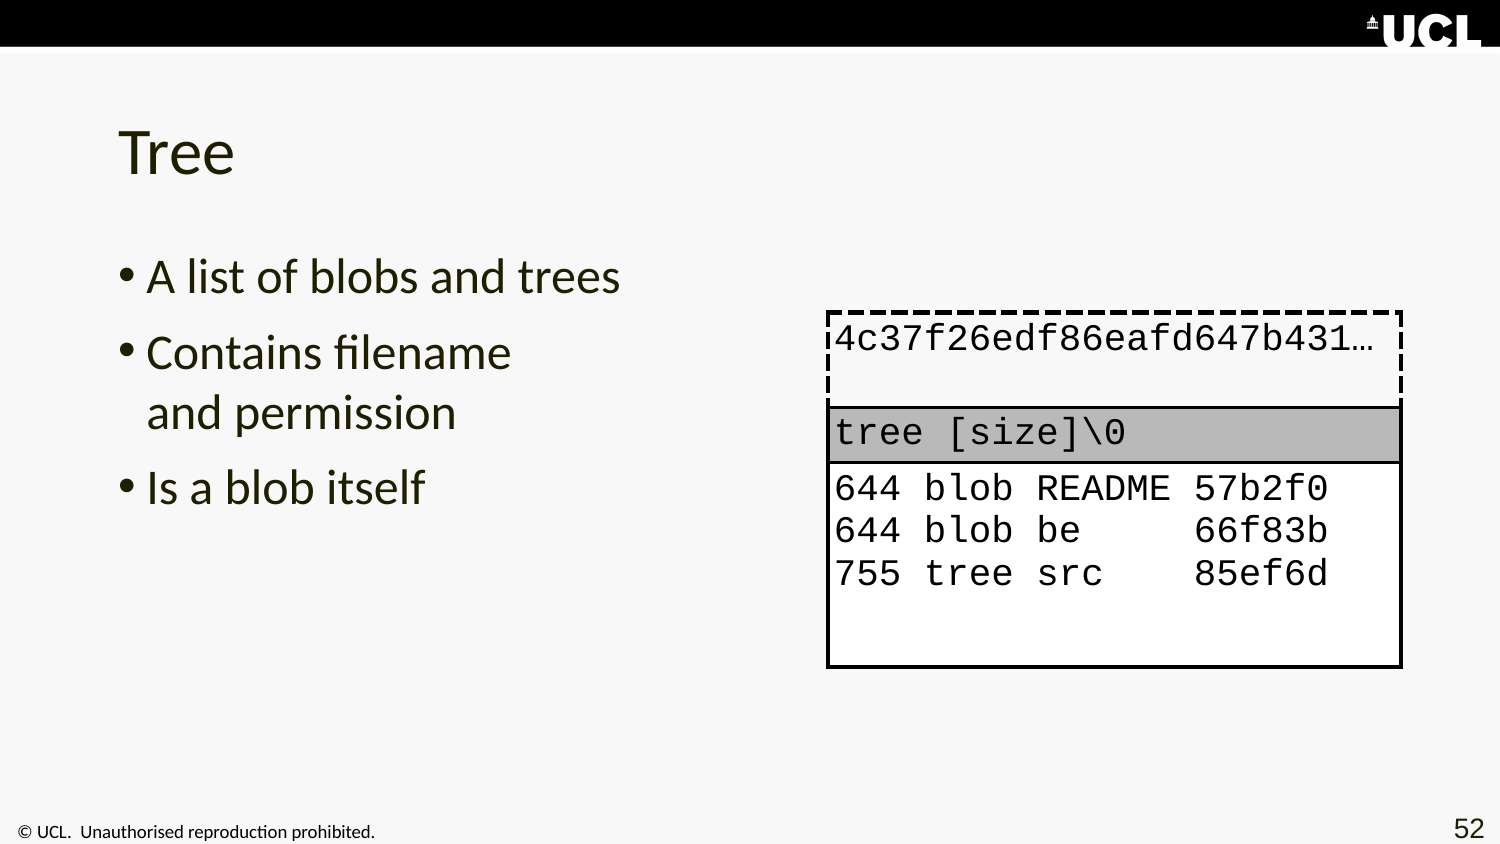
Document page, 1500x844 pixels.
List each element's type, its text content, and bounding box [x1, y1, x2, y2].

title Tree [103, 66, 1397, 230]
list A list of blobs and trees Contains filename and permission Is a blob itself [103, 236, 1397, 804]
picture [0, 0, 1500, 844]
slide_number 52 [1400, 804, 1500, 844]
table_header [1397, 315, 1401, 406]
